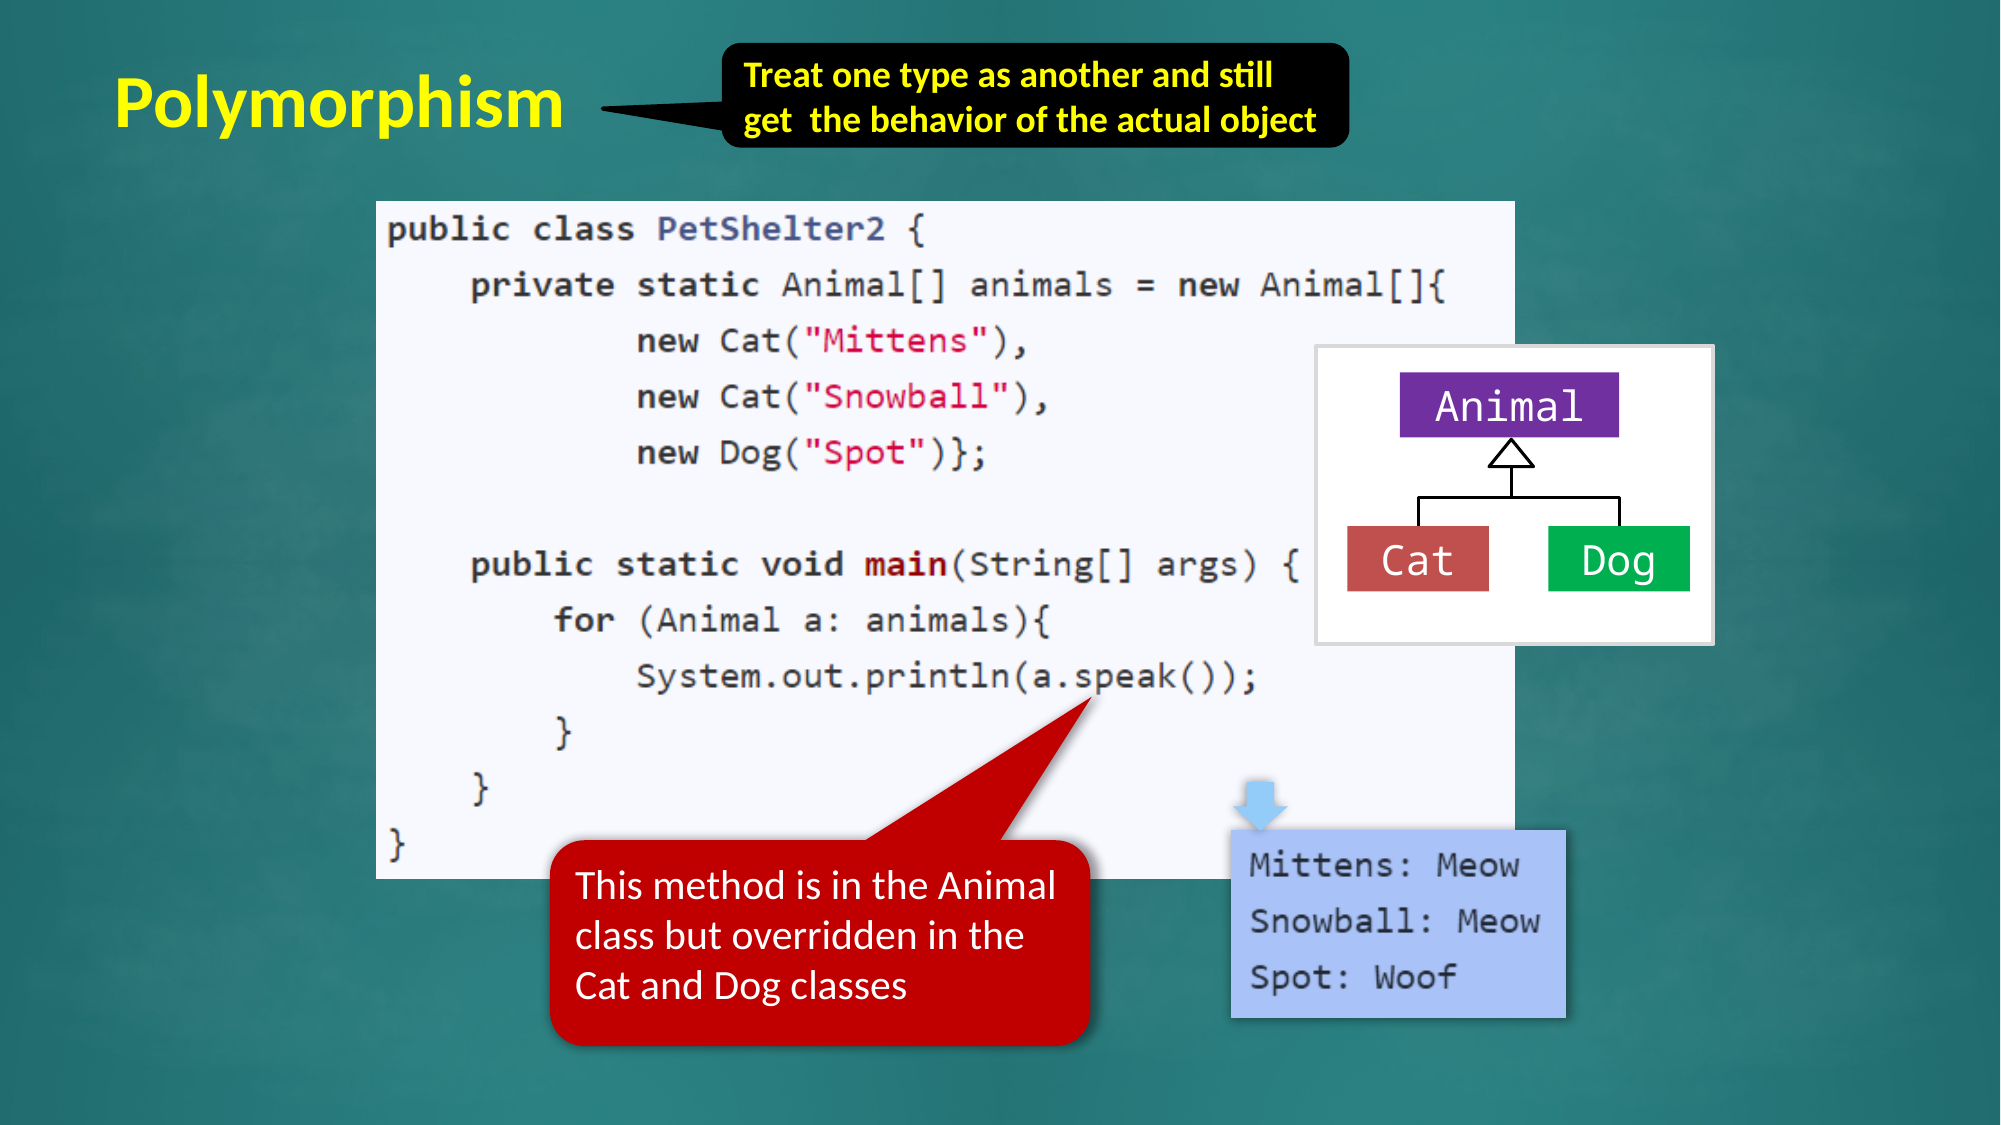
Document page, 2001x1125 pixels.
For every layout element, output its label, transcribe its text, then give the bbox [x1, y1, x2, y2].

text_box Treat one type as another and still get the behavior of the actual object [600, 42, 1350, 148]
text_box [1315, 345, 1714, 645]
text_box This method is in the Animal class but overridden in the Cat and Dog classes [549, 887, 1091, 1047]
title Polymorphism [99, 45, 1900, 233]
picture [0, 0, 2001, 1125]
